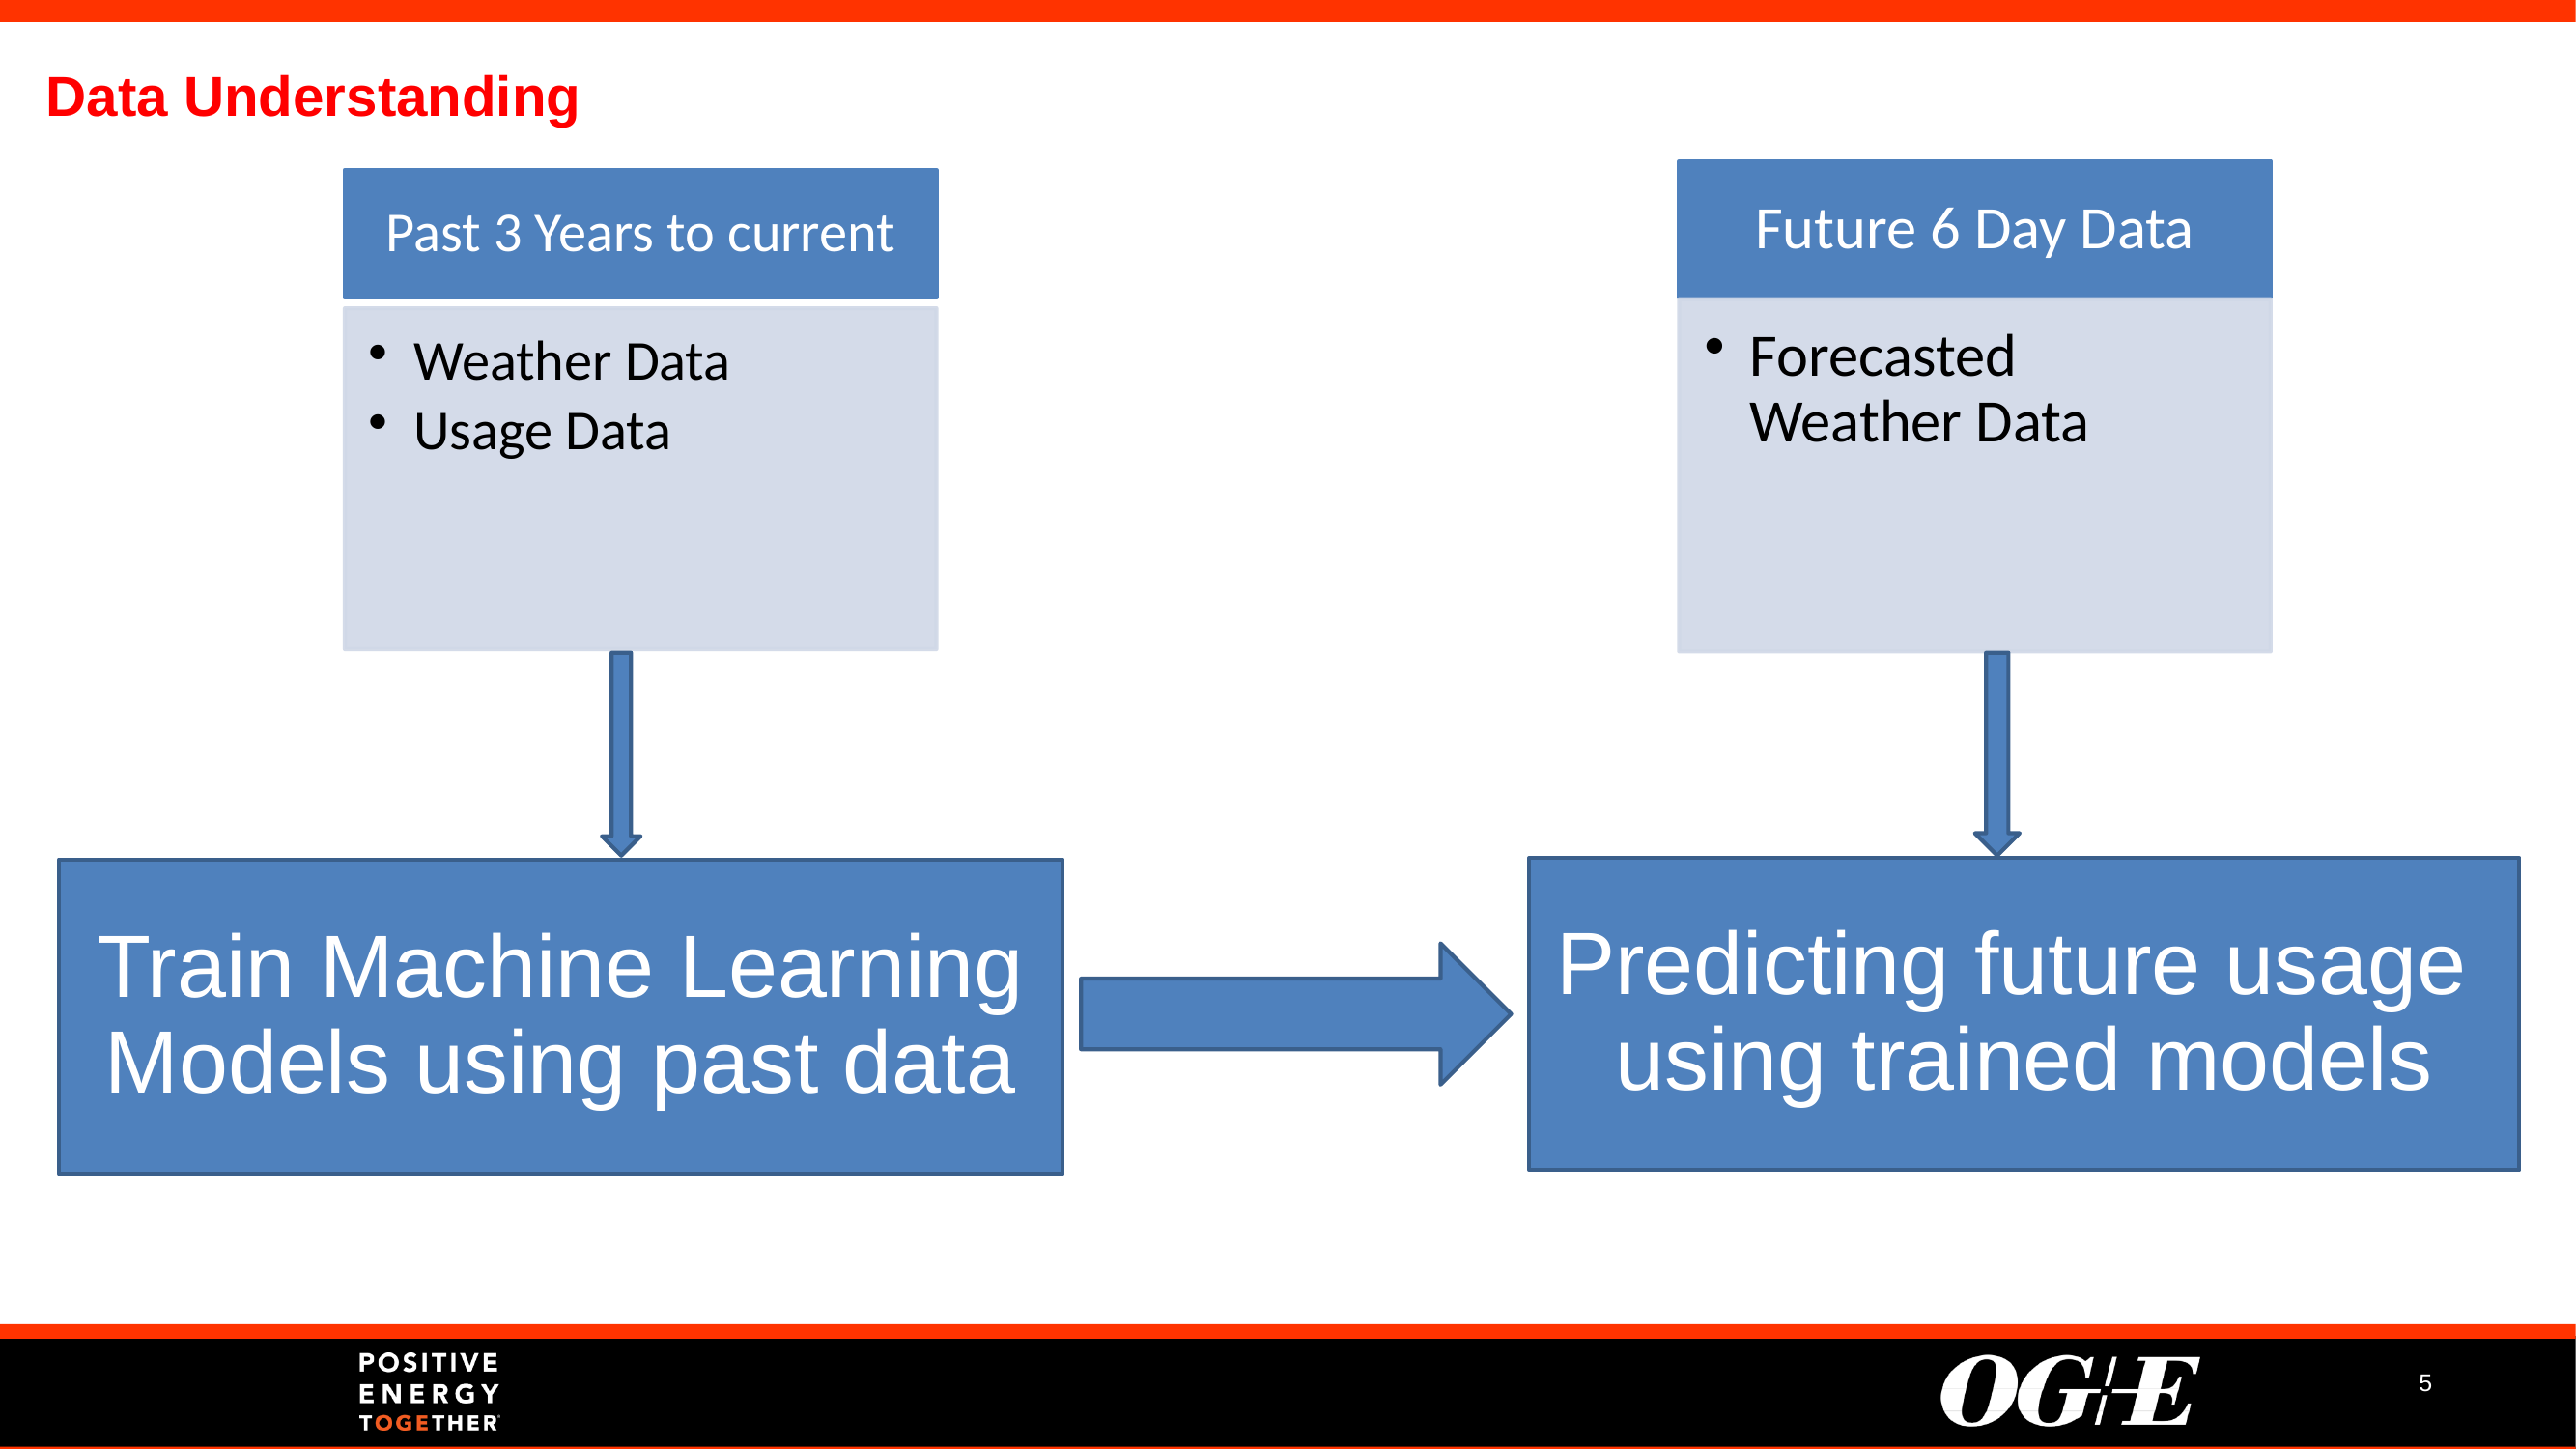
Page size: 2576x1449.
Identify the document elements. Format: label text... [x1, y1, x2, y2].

text_box [600, 669, 643, 858]
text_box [344, 168, 937, 662]
slide_number 5 [1846, 1343, 2448, 1421]
text_box [1972, 660, 2022, 858]
picture [359, 1352, 500, 1431]
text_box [1679, 160, 2272, 653]
picture [1940, 1421, 2200, 1427]
text_box Data Understanding [32, 60, 665, 169]
text_box [1079, 941, 1514, 1087]
text_box Predicting future usage using trained models [1527, 856, 2521, 1172]
text_box Train Machine Learning Models using past data [57, 858, 1064, 1176]
